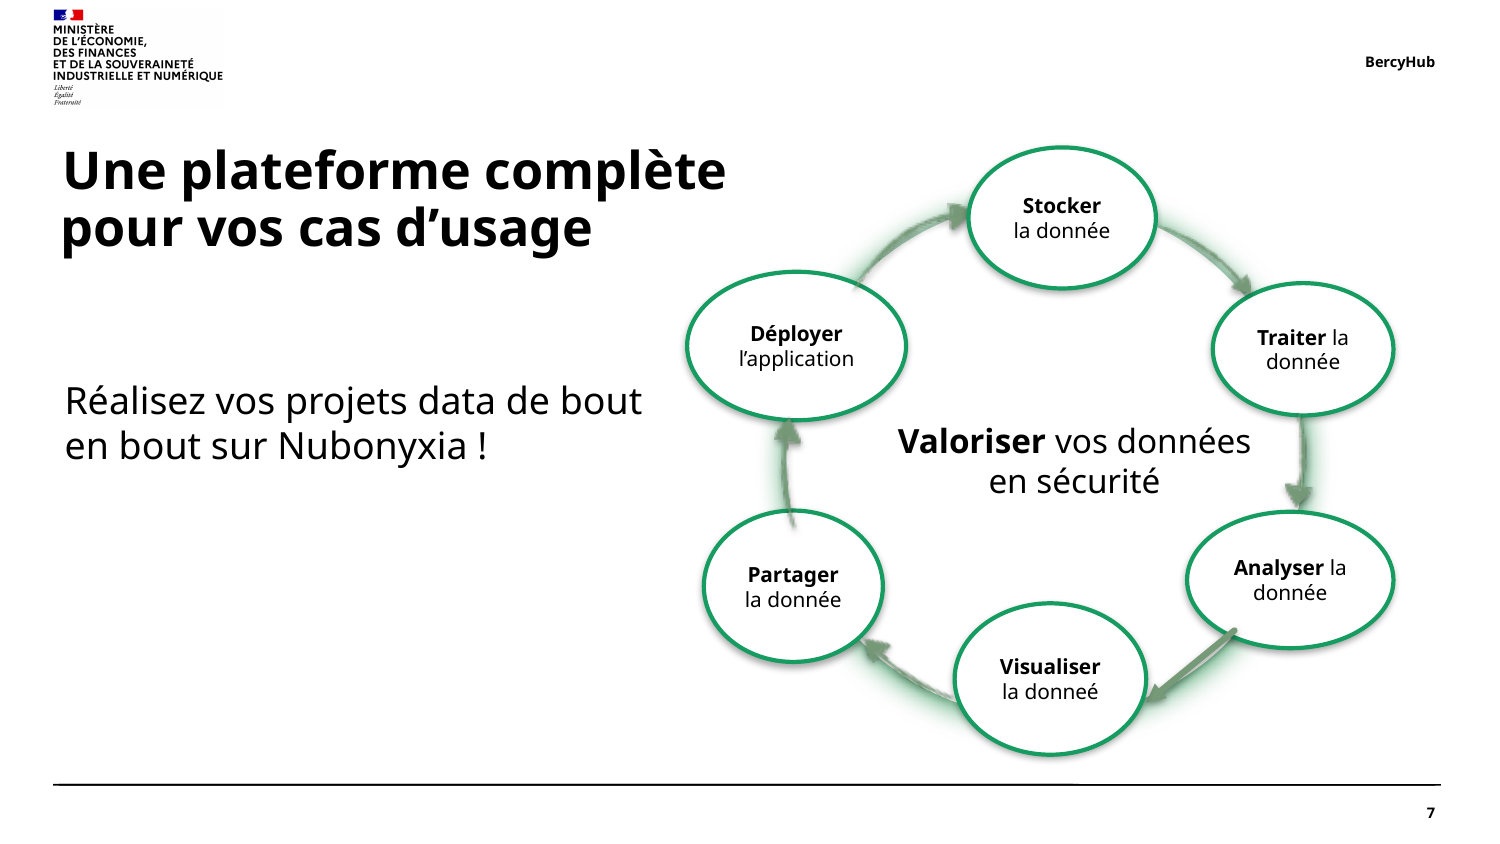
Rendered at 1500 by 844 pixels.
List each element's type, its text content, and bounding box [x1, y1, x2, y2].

text_box [53, 111, 1436, 201]
picture [849, 203, 980, 297]
text_box Déployer l’application [687, 271, 907, 420]
text_box [808, 260, 1279, 682]
picture [774, 415, 803, 537]
title Une plateforme complète pour vos cas d’usage [52, 111, 848, 292]
text_box Valoriser vos données en sécurité [887, 413, 1271, 508]
text_box Analyser la donnée [1187, 512, 1394, 649]
text_box Partager la donnée [703, 511, 883, 662]
picture [1285, 409, 1316, 511]
text_box Visualiser la donneé [954, 603, 1141, 755]
text_box Stocker la donnée [978, 201, 1156, 289]
picture [855, 614, 958, 731]
text_box Traiter la donnée [1212, 283, 1394, 415]
picture [51, 8, 224, 109]
text_box BercyHub [470, 52, 1436, 71]
picture [1155, 223, 1254, 297]
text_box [1145, 630, 1235, 703]
text_box Réalisez vos projets data de bout en bout sur Nubonyxia ! [49, 369, 684, 475]
slide_number 7 [1413, 803, 1436, 826]
